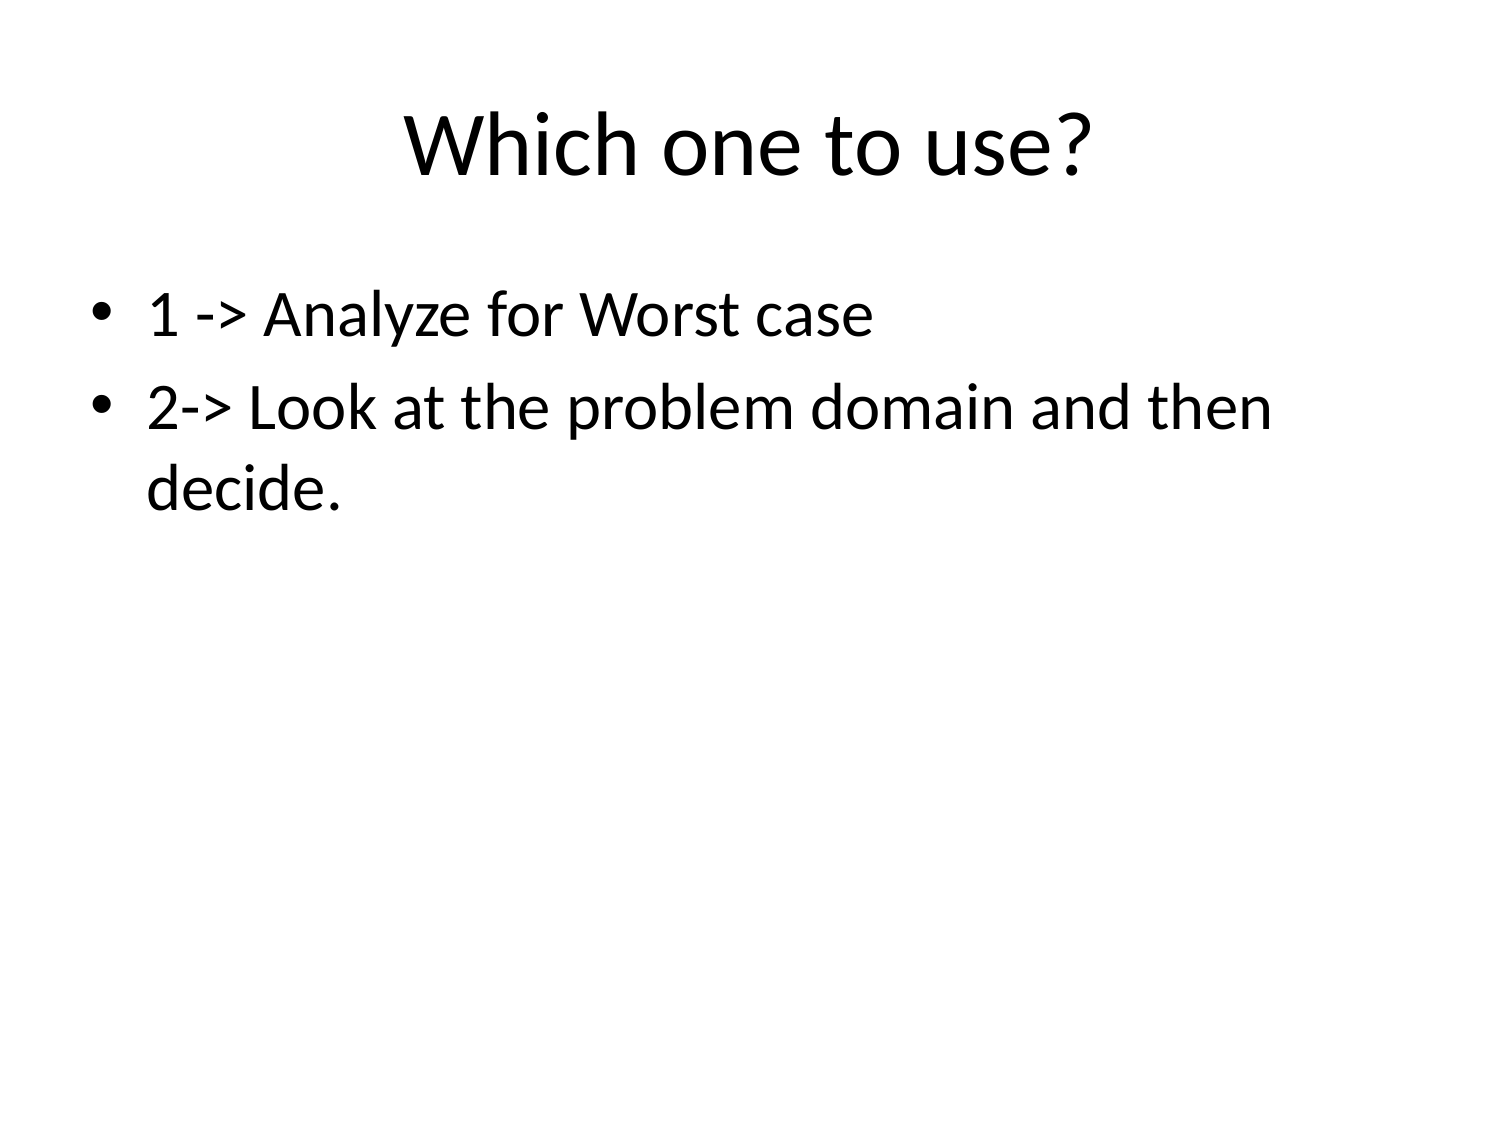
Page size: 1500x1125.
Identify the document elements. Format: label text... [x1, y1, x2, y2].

list 1 -> Analyze for Worst case 2-> Look at the problem domain and then decide. [75, 262, 1425, 1005]
title Which one to use? [75, 45, 1425, 233]
